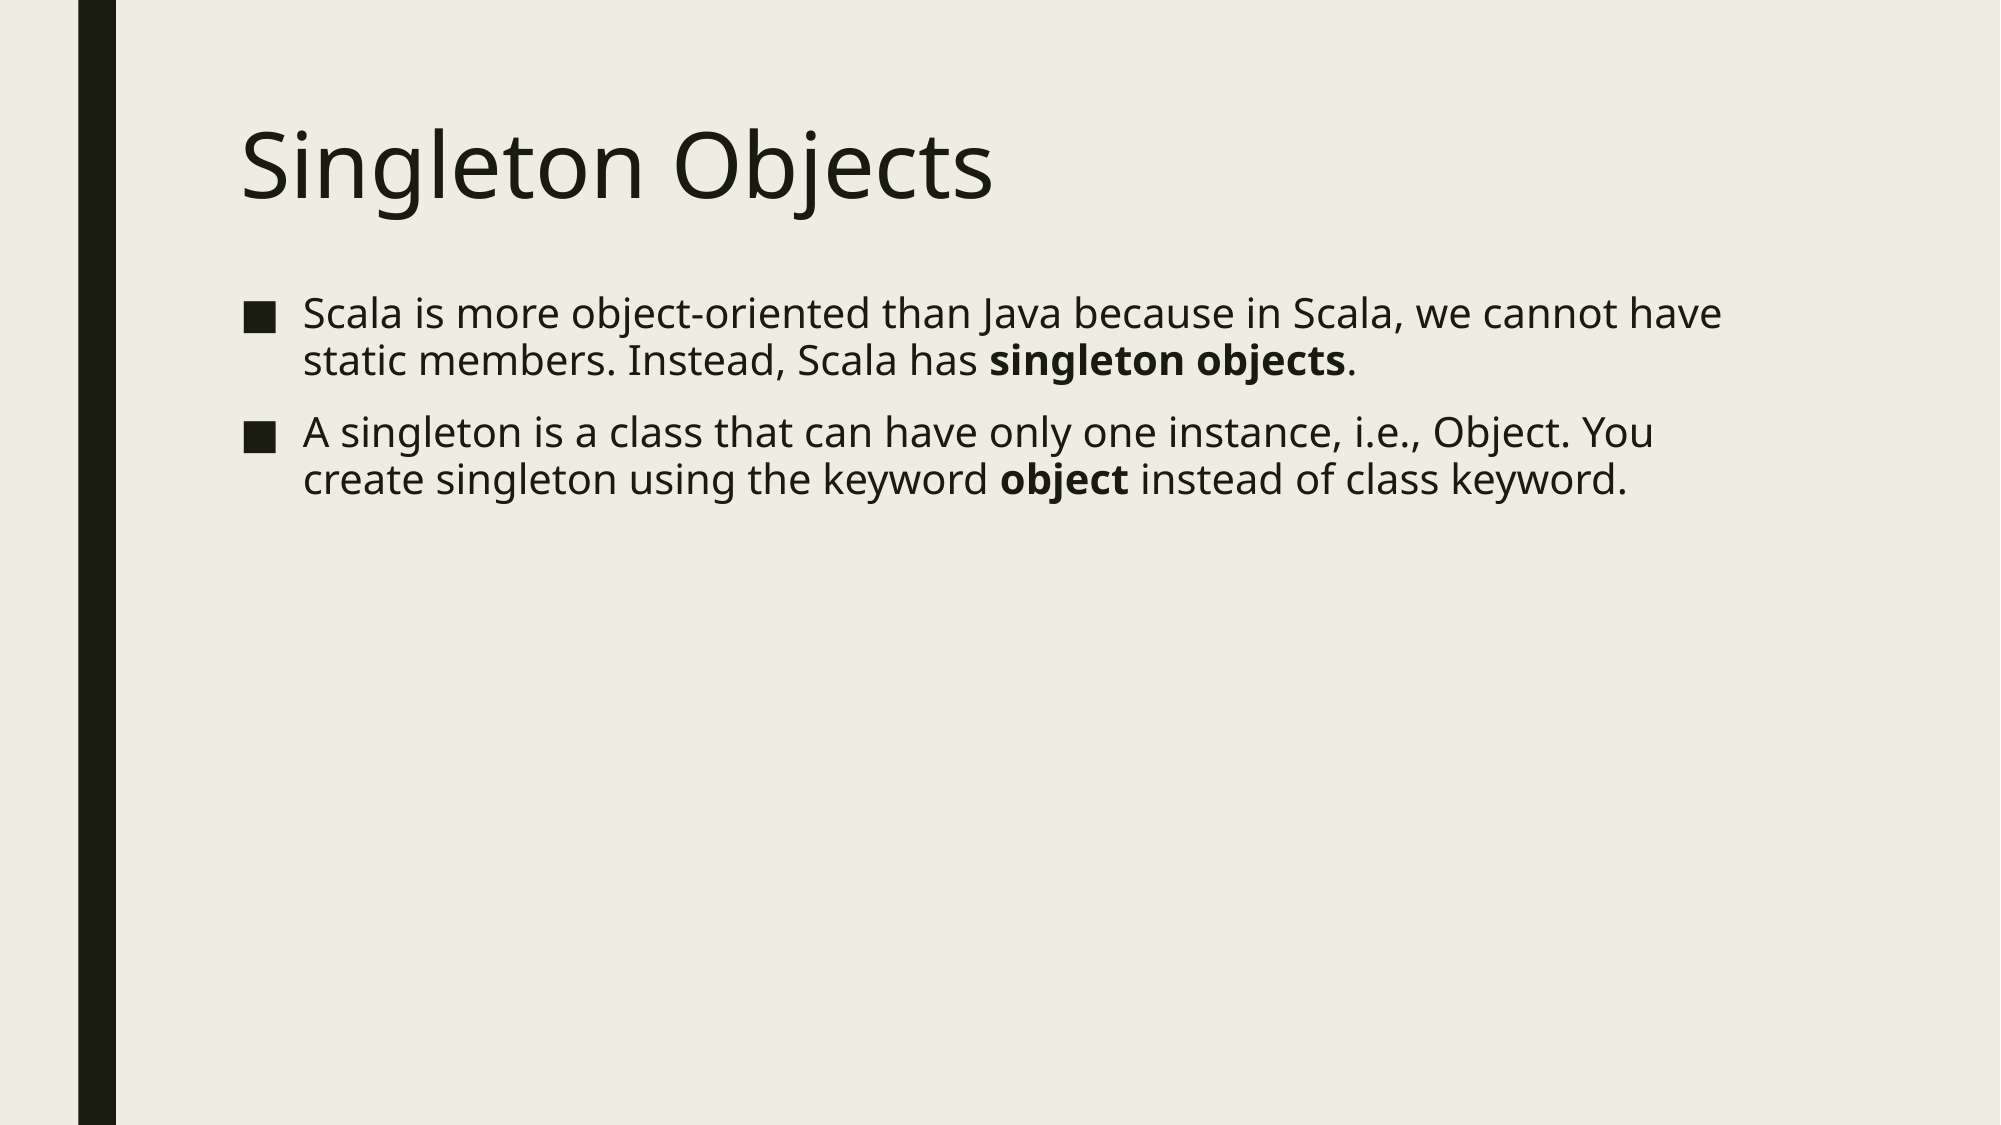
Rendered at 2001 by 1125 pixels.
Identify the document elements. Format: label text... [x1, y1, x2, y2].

title Singleton Objects [225, 112, 1800, 265]
list Scala is more object-oriented than Java because in Scala, we cannot have static members. Instead, Scala has singleton objects. A singleton is a class that can have only one instance, i.e., Object. You create singleton using the keyword object instead of class keyword. [225, 283, 1800, 963]
